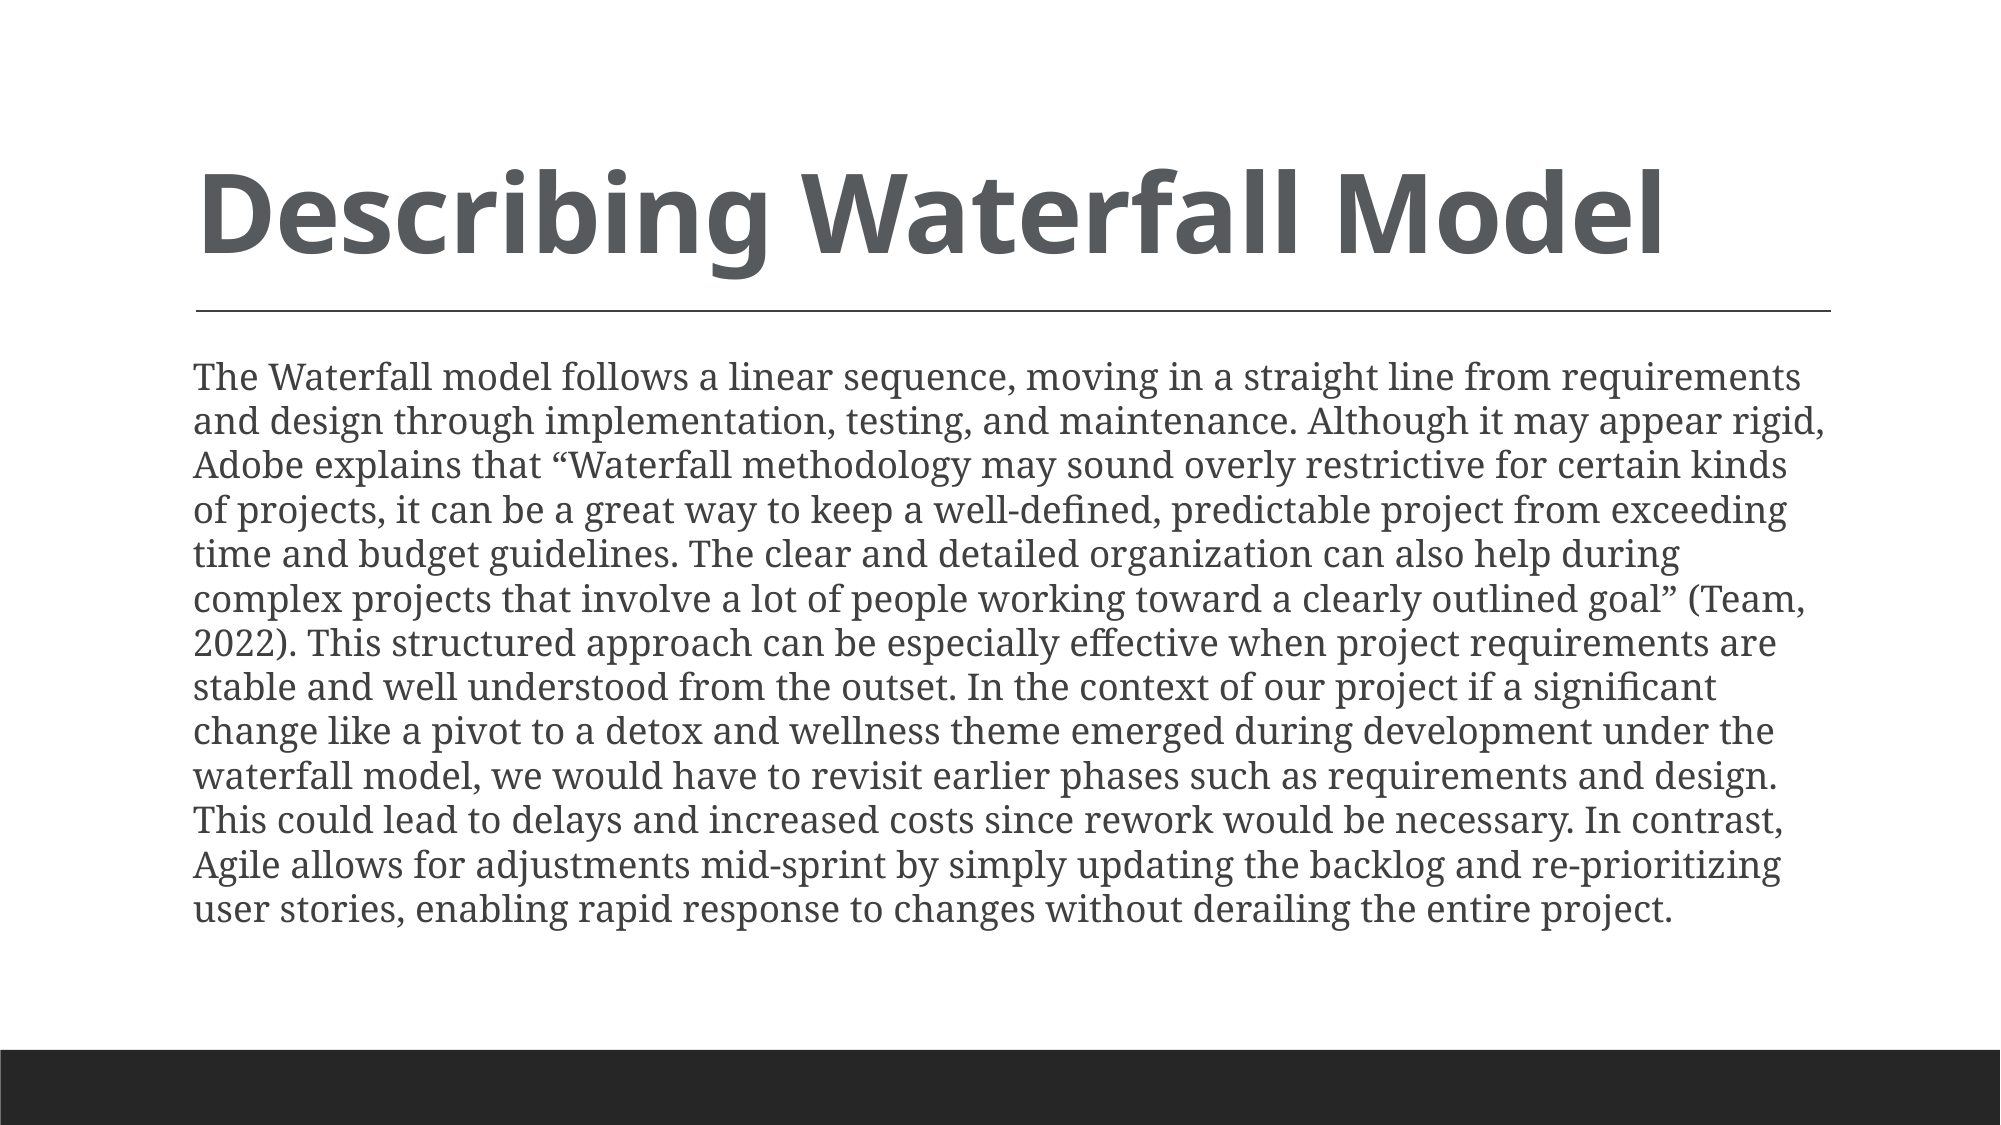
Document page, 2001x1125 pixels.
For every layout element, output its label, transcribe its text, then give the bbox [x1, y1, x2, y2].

list The Waterfall model follows a linear sequence, moving in a straight line from requirements and design through implementation, testing, and maintenance. Although it may appear rigid, Adobe explains that “Waterfall methodology may sound overly restrictive for certain kinds of projects, it can be a great way to keep a well-defined, predictable project from exceeding time and budget guidelines. The clear and detailed organization can also help during complex projects that involve a lot of people working toward a clearly outlined goal” (Team, 2022). This structured approach can be especially effective when project requirements are stable and well understood from the outset. In the context of our project if a significant change like a pivot to a detox and wellness theme emerged during development under the waterfall model, we would have to revisit earlier phases such as requirements and design. This could lead to delays and increased costs since rework would be necessary. In contrast, Agile allows for adjustments mid-sprint by simply updating the backlog and re-prioritizing user stories, enabling rapid response to changes without derailing the entire project. [180, 345, 1830, 963]
title Describing Waterfall Model [180, 47, 1830, 285]
